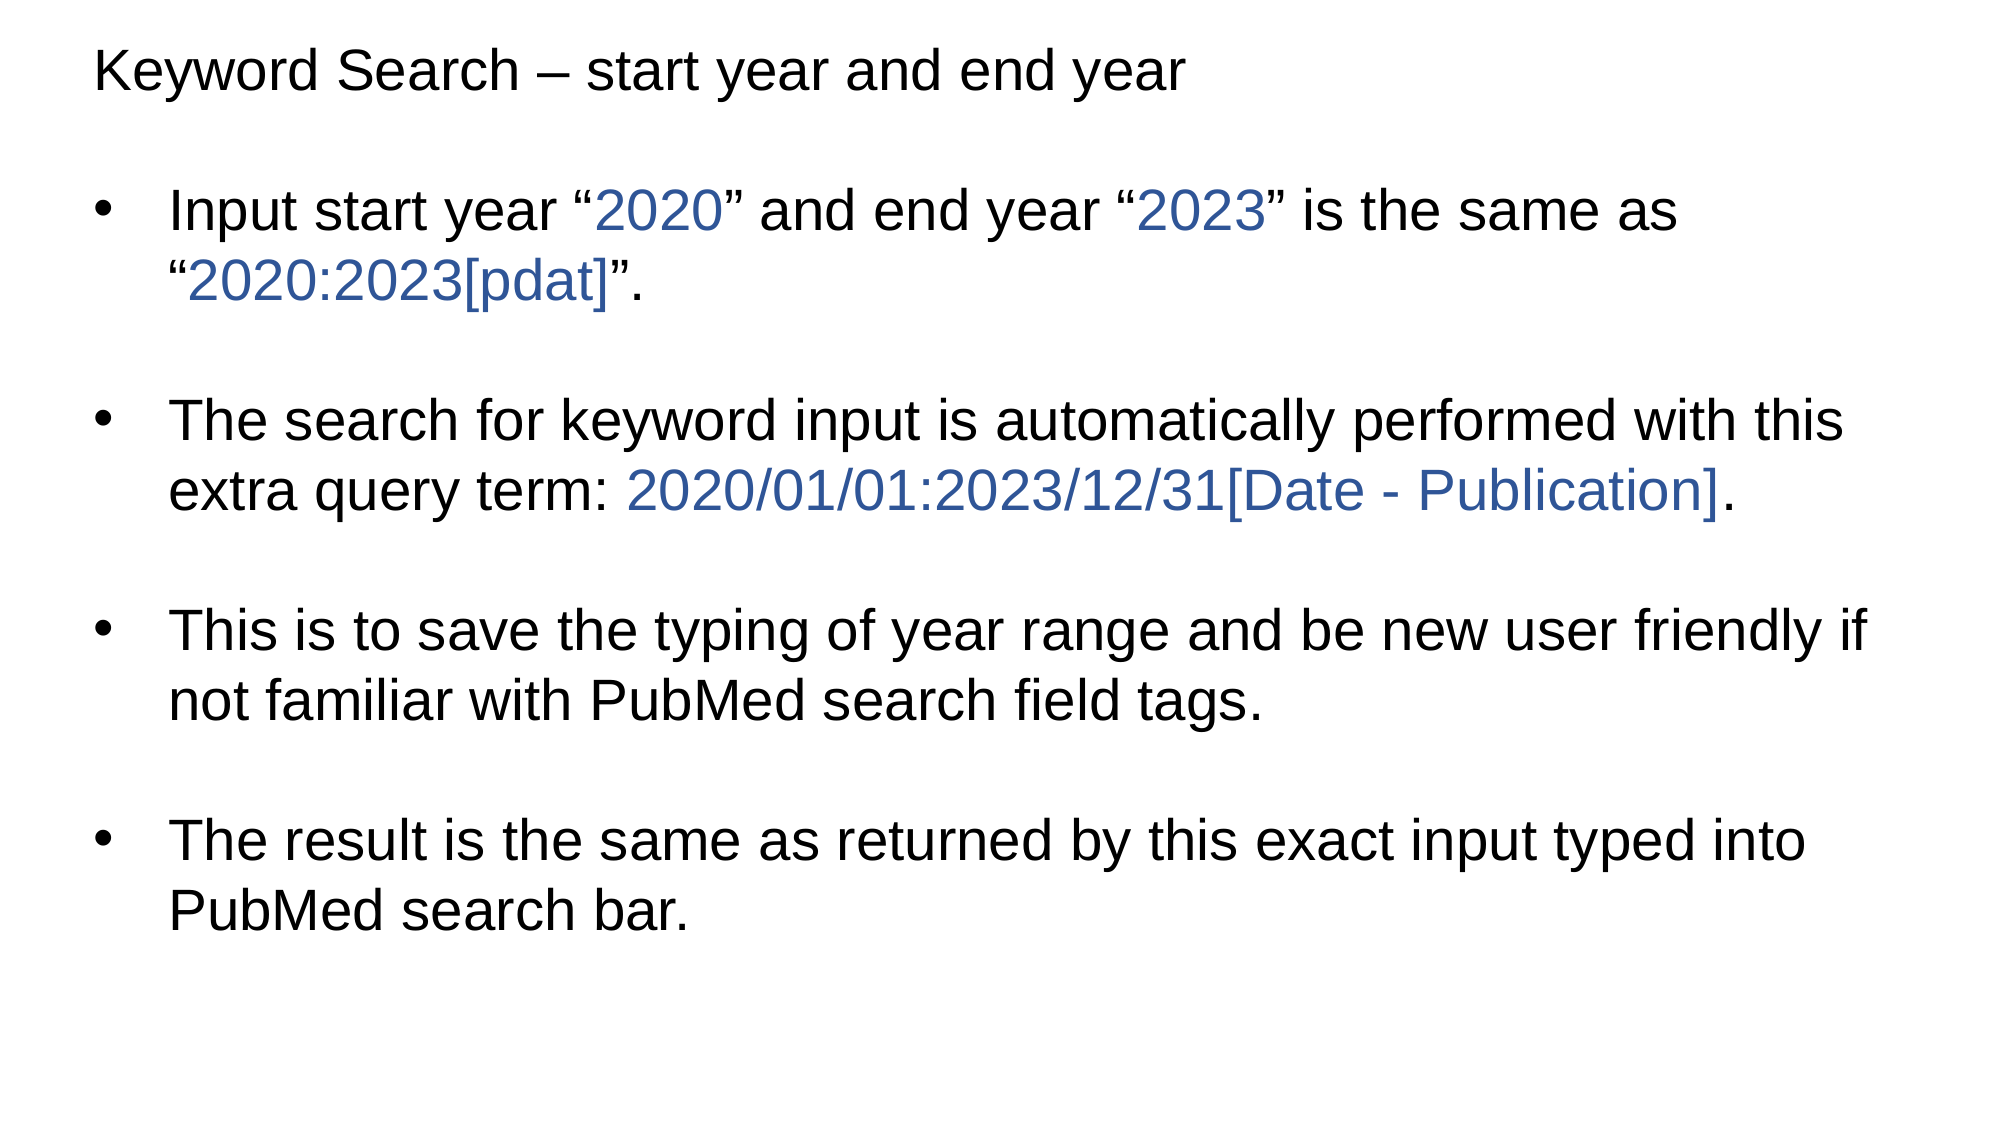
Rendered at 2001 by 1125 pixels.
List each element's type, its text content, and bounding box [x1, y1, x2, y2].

text_box Keyword Search – start year and end year Input start year “2020” and end year “2023” is the same as “2020:2023[pdat]”. The search for keyword input is automatically performed with this extra query term: 2020/01/01:2023/12/31[Date - Publication]. This is to save the typing of year range and be new user friendly if not familiar with PubMed search field tags. The result is the same as returned by this exact input typed into PubMed search bar. [78, 24, 1958, 1020]
